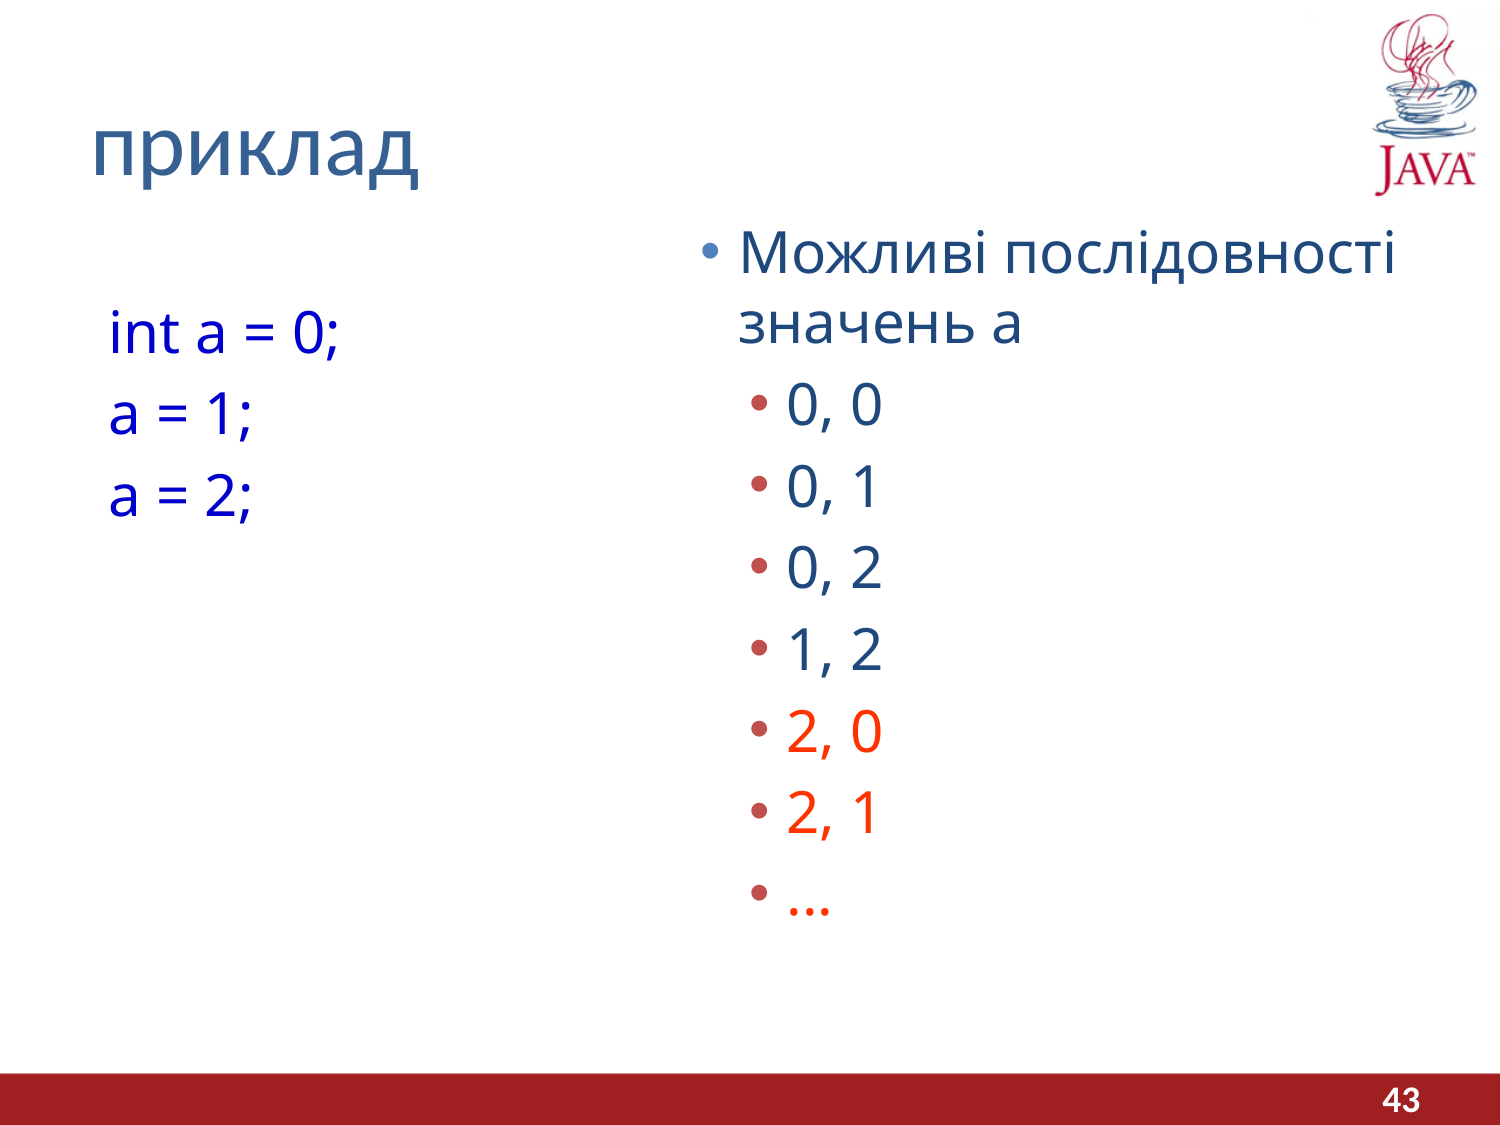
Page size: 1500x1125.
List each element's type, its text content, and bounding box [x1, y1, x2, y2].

text_box int a = 0; a = 1; a = 2; [74, 287, 667, 1006]
title приклад [75, 45, 1425, 233]
text_box Можливі послідовності значень а 0, 0 0, 1 0, 2 1, 2 2, 0 2, 1 ... [667, 208, 1470, 1024]
picture [0, 0, 1500, 1125]
